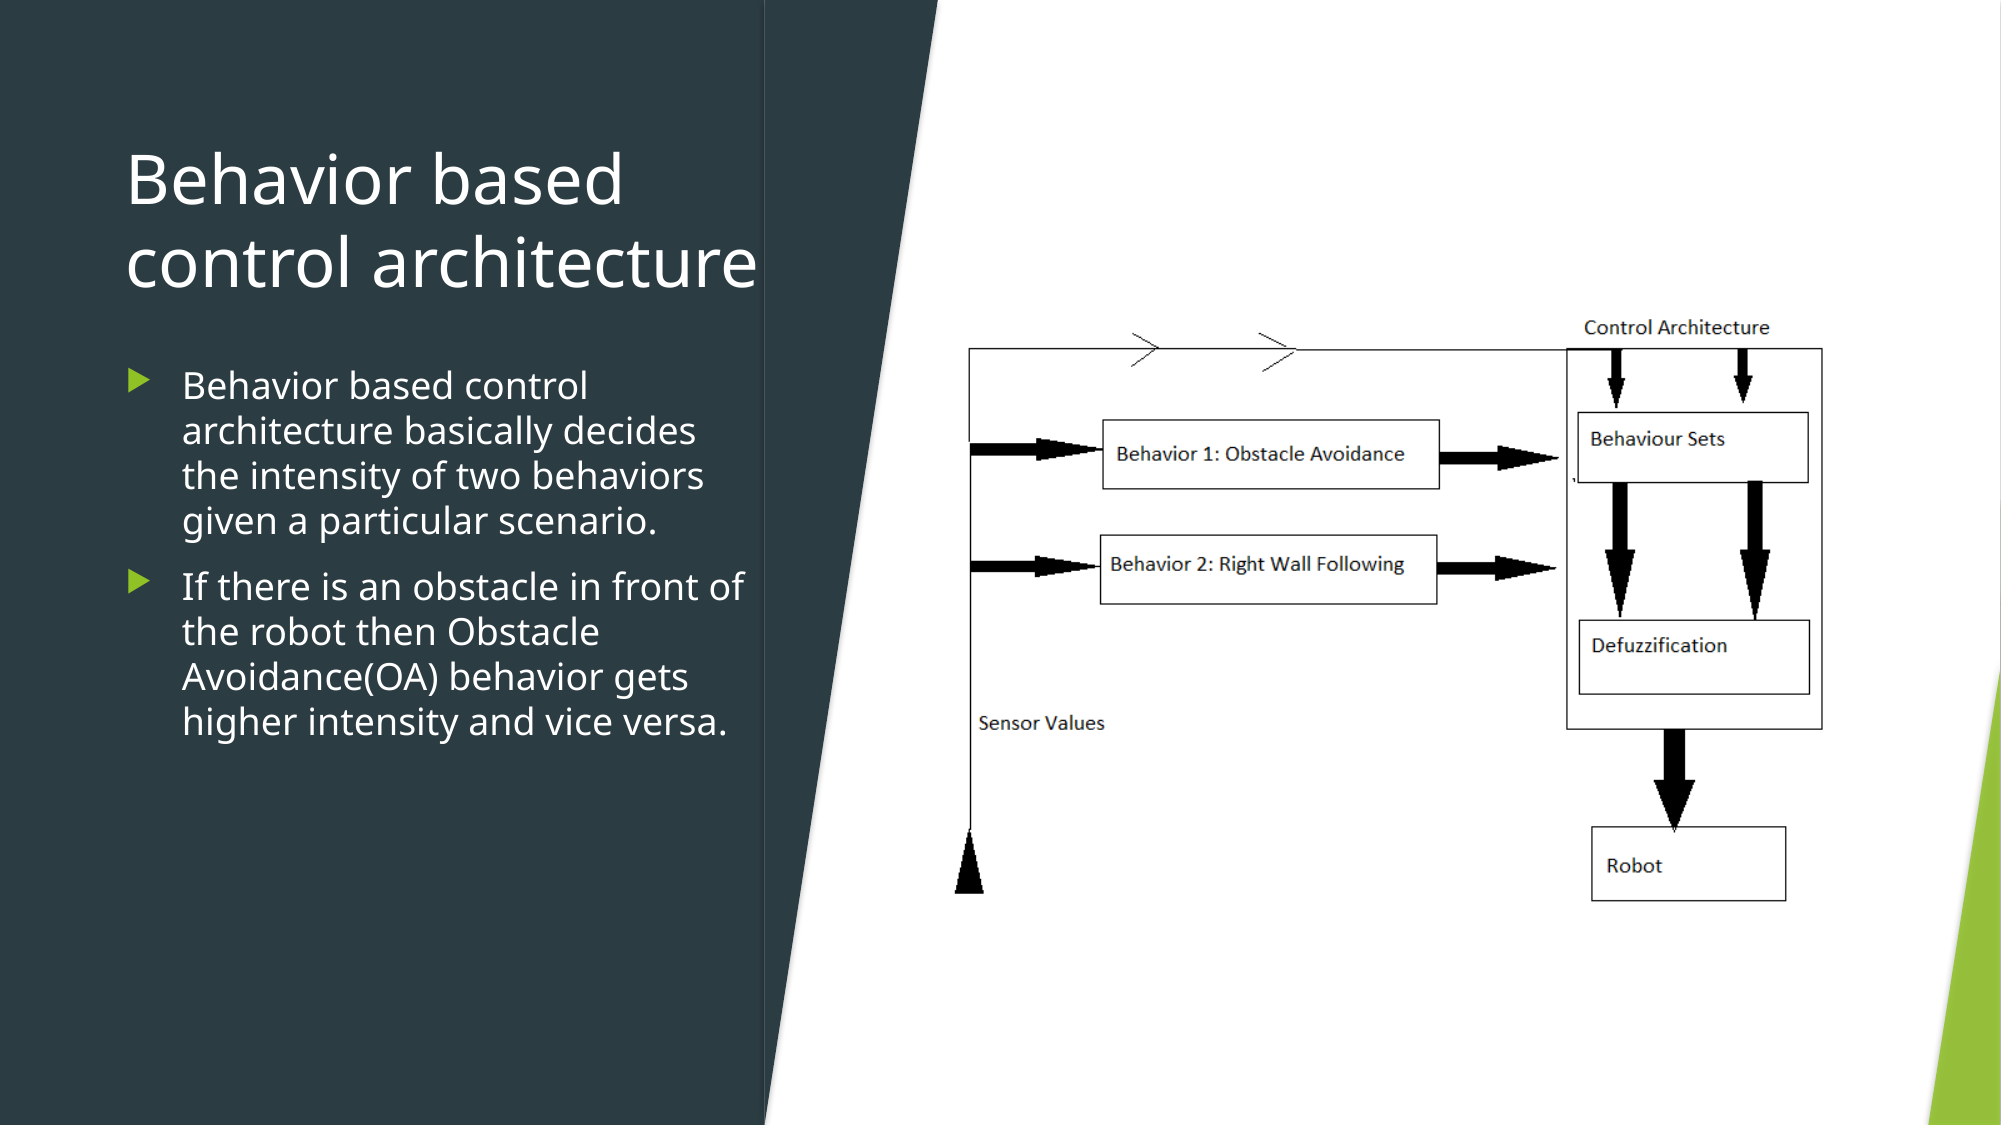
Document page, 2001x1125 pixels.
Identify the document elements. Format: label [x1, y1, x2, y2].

text_box [0, 0, 2000, 1125]
picture [919, 268, 1910, 940]
